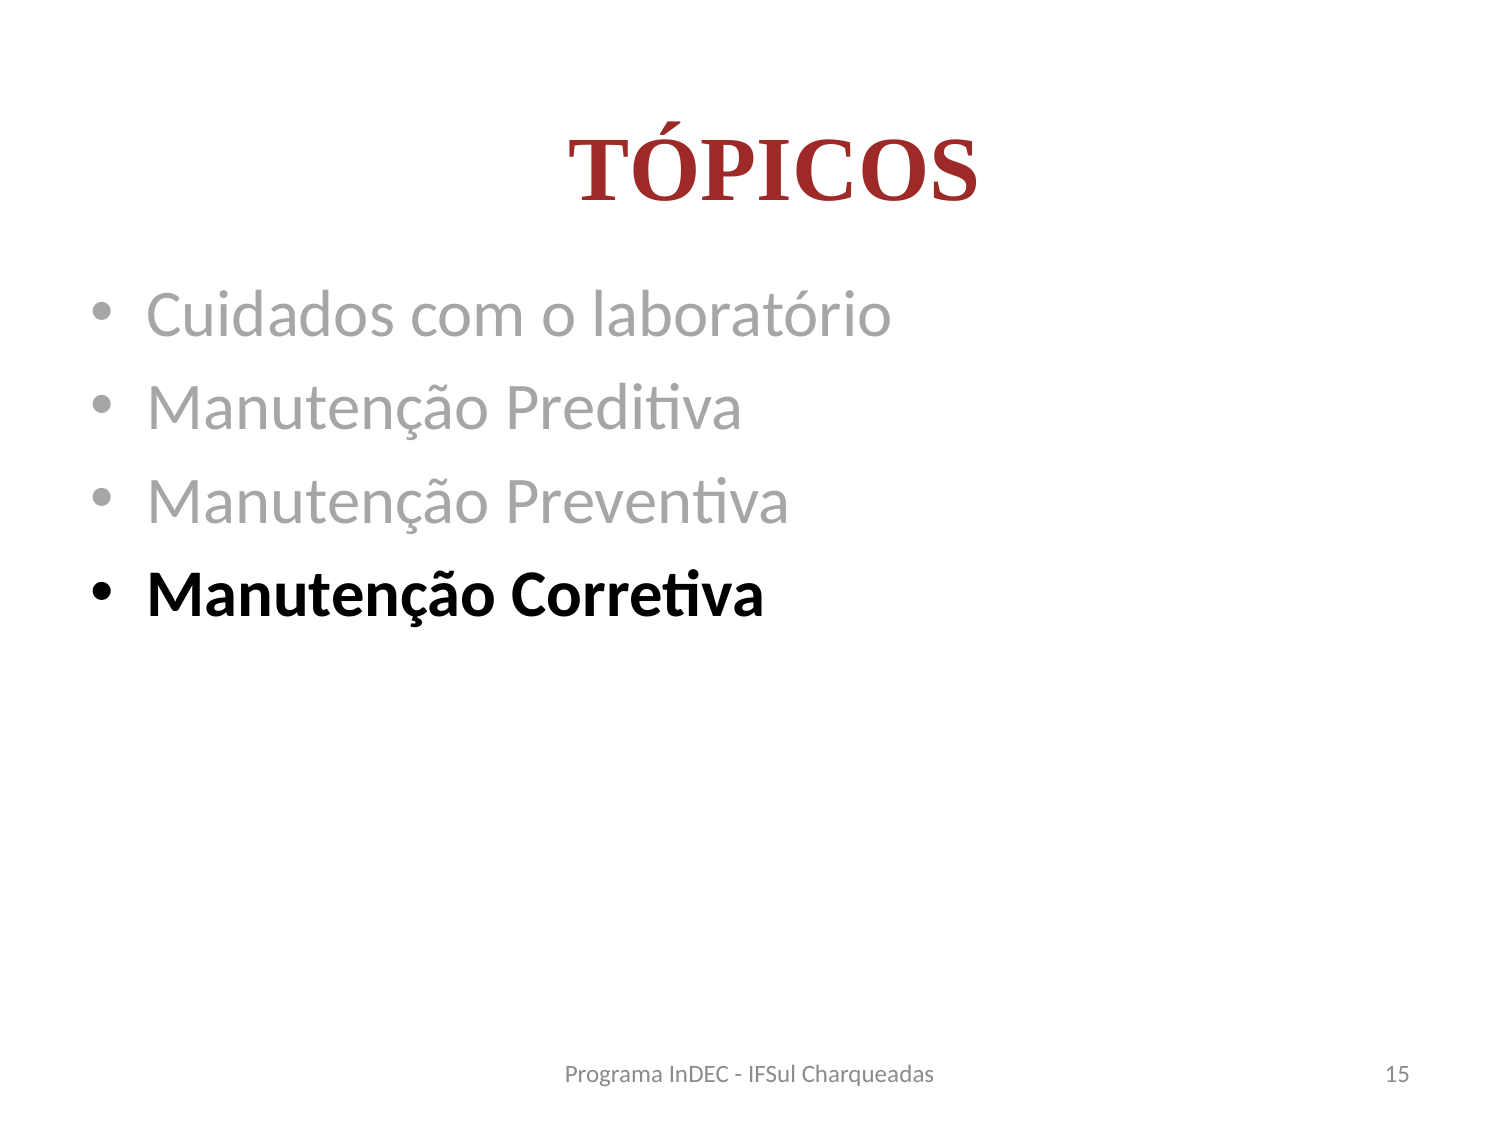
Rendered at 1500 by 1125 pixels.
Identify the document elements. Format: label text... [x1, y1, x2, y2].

slide_number 15 [1074, 1042, 1425, 1103]
list Cuidados com o laboratório Manutenção Preditiva Manutenção Preventiva Manutenção Corretiva [75, 262, 1425, 1005]
text_box Tópicos [99, 70, 1450, 258]
footer Programa InDEC - IFSul Charqueadas [512, 1042, 988, 1103]
